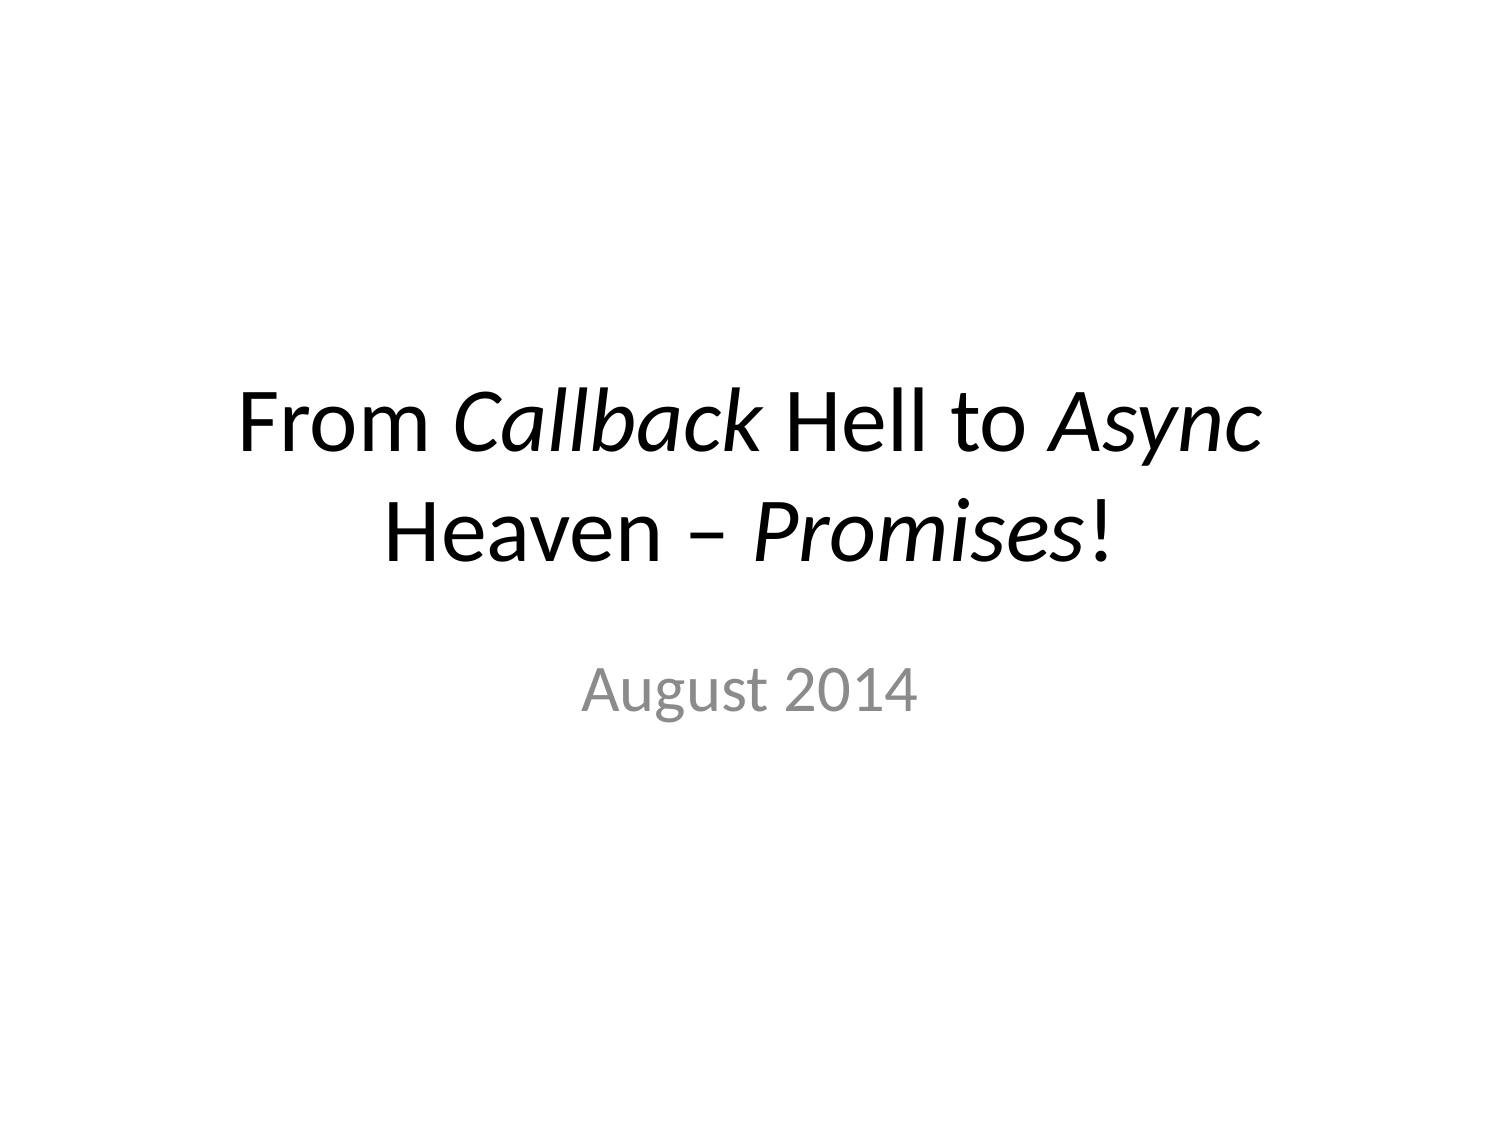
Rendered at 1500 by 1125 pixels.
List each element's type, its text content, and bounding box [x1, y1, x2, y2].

title From Callback Hell to Async Heaven – Promises! [112, 349, 1388, 591]
subtitle August 2014 [225, 637, 1275, 925]
